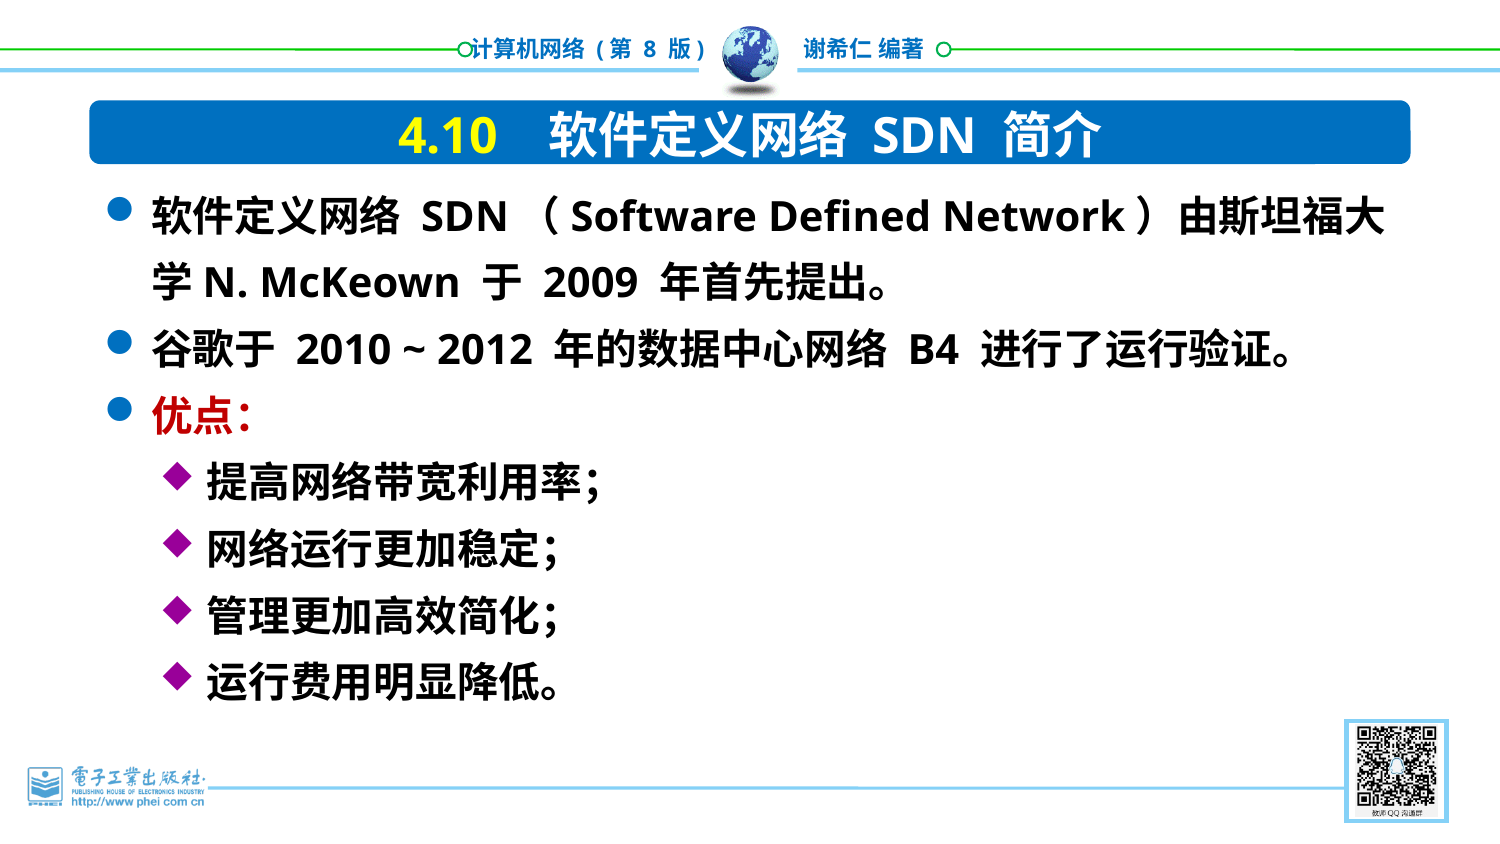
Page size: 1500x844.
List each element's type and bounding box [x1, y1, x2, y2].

text_box [89, 96, 1436, 714]
picture [1355, 724, 1438, 817]
picture [720, 24, 780, 96]
picture [23, 764, 208, 809]
